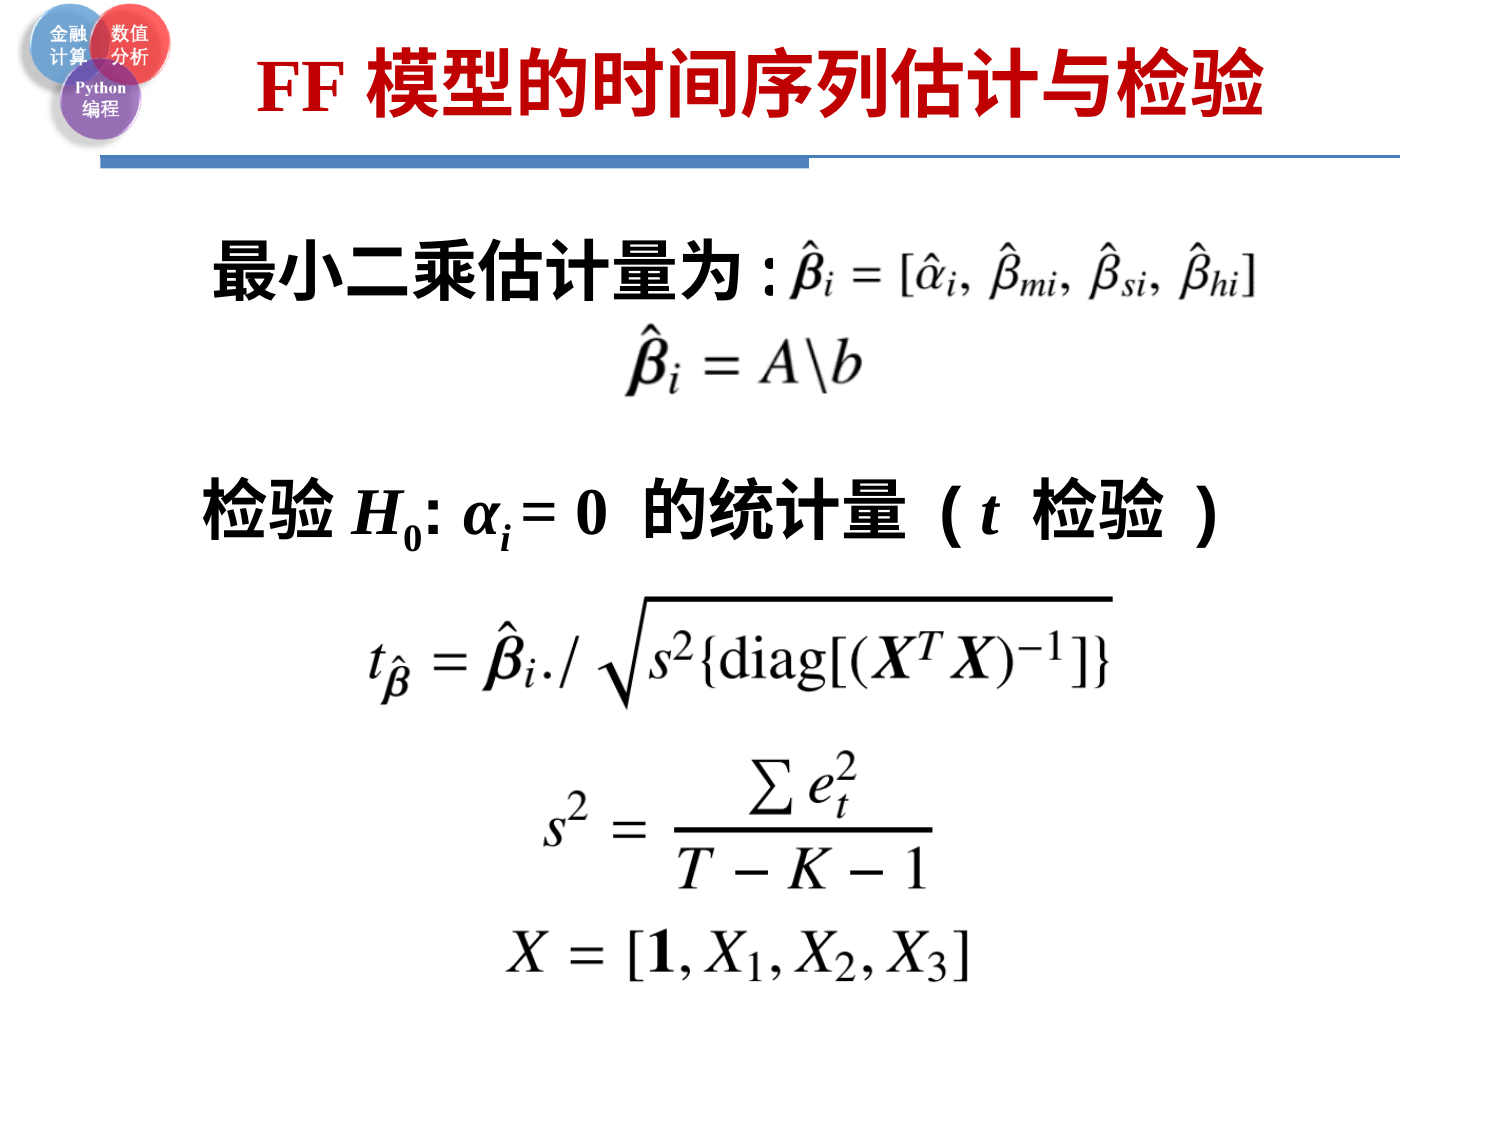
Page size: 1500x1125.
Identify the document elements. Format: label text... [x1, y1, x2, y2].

list 最小二乘估计量为: [196, 221, 1393, 421]
picture [17, 0, 172, 154]
picture [359, 585, 1118, 999]
title FF模型的时间序列估计与检验 [241, 25, 1354, 137]
text_box 检验H0: αi = 0 的统计量 ( t 检验 ) [186, 460, 1234, 567]
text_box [100, 156, 1400, 169]
picture [608, 227, 1282, 409]
